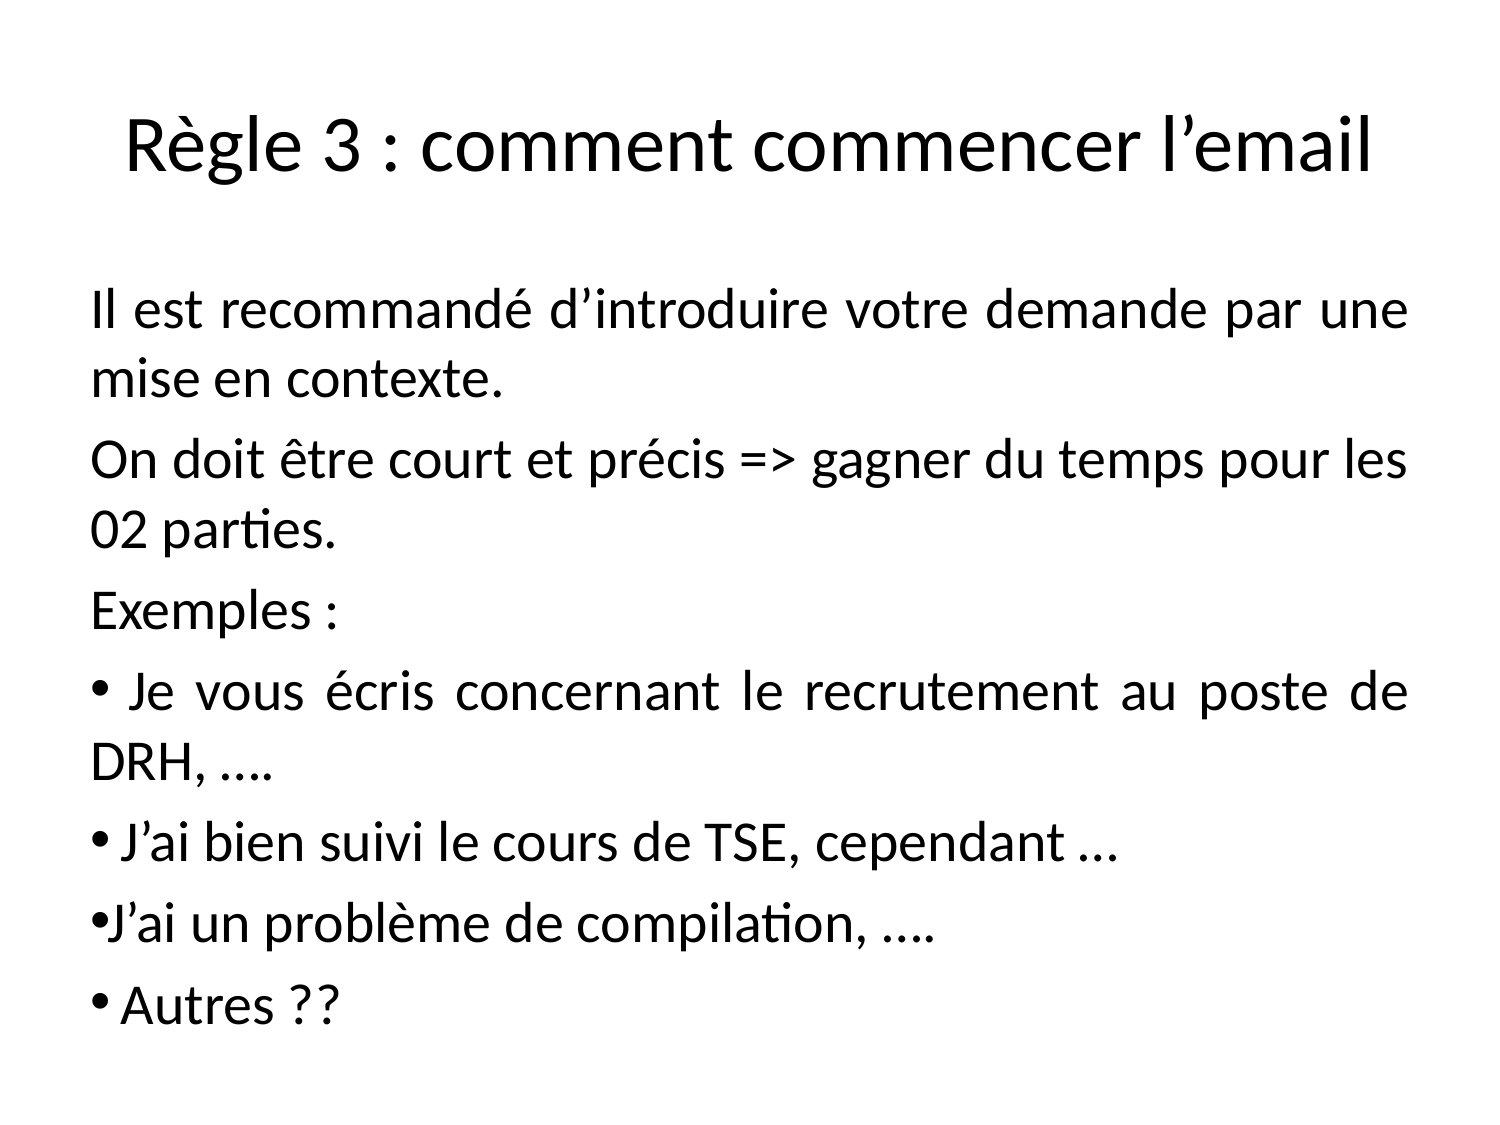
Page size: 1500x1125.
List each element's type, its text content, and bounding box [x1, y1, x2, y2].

title Règle 3 : comment commencer l’email [75, 45, 1425, 233]
list Il est recommandé d’introduire votre demande par une mise en contexte. On doit être court et précis => gagner du temps pour les 02 parties. Exemples : Je vous écris concernant le recrutement au poste de DRH, …. J’ai bien suivi le cours de TSE, cependant … J’ai un problème de compilation, …. Autres ?? [75, 262, 1425, 1047]
